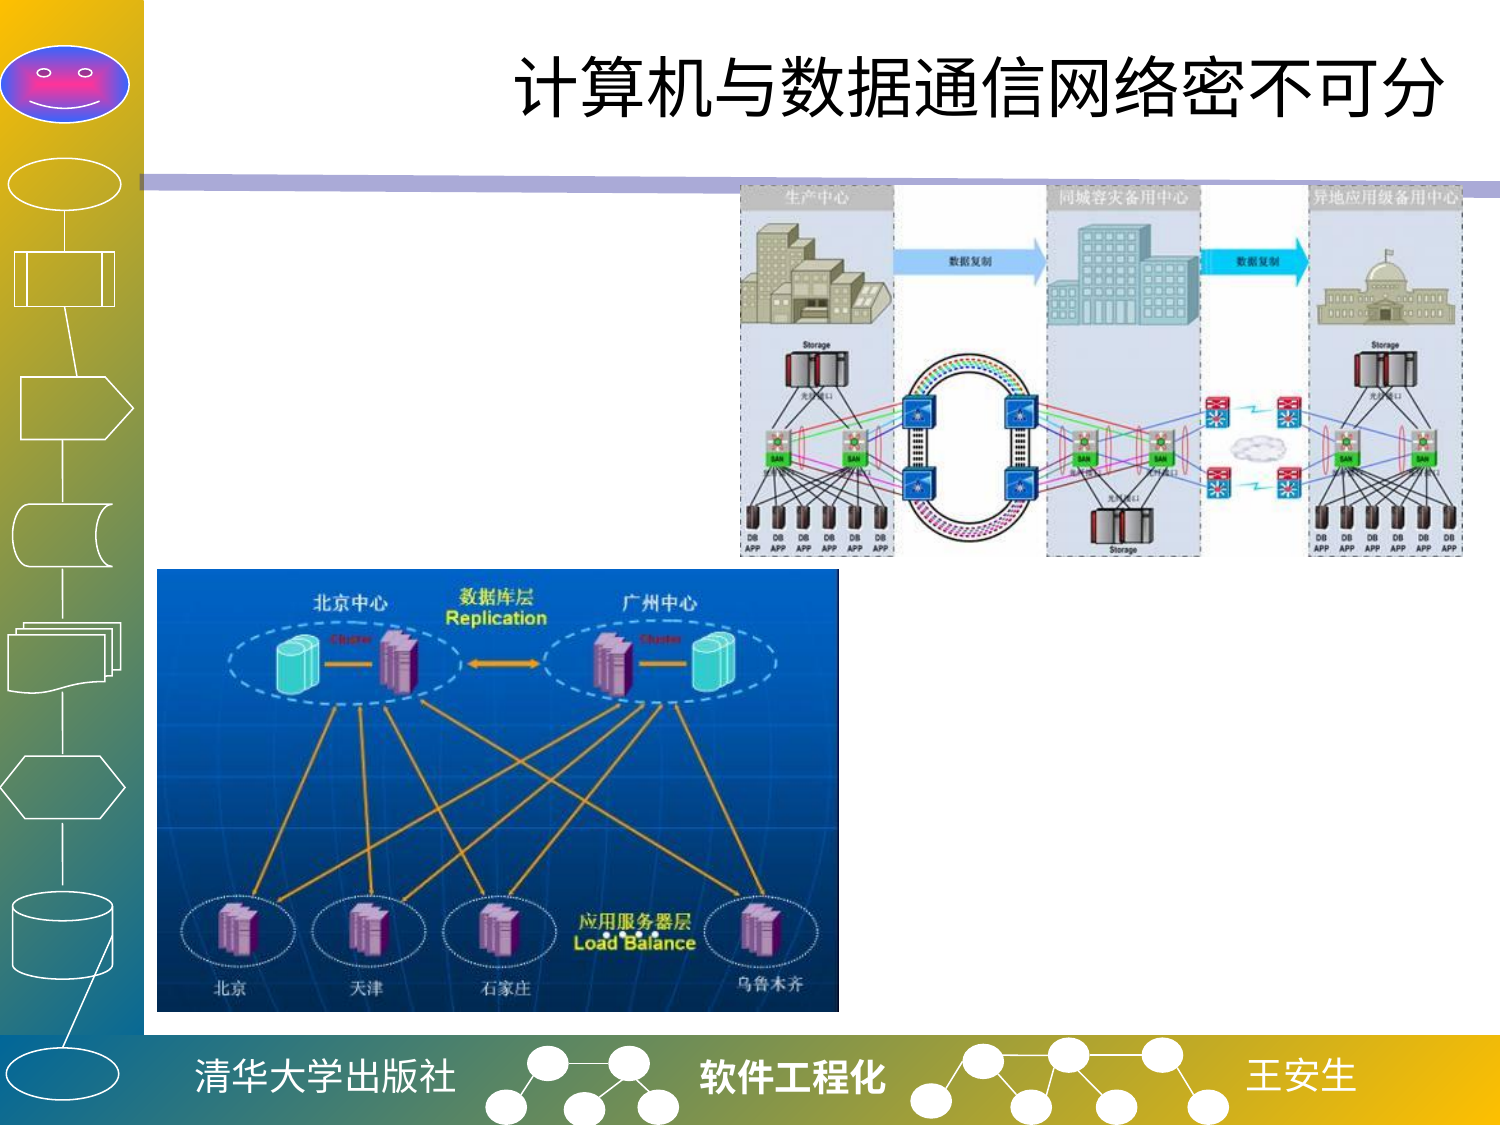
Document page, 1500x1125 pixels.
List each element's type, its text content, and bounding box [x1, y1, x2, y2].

title 计算机与数据通信网络密不可分 [187, 24, 1463, 147]
picture [740, 184, 1463, 557]
picture [156, 569, 840, 1012]
